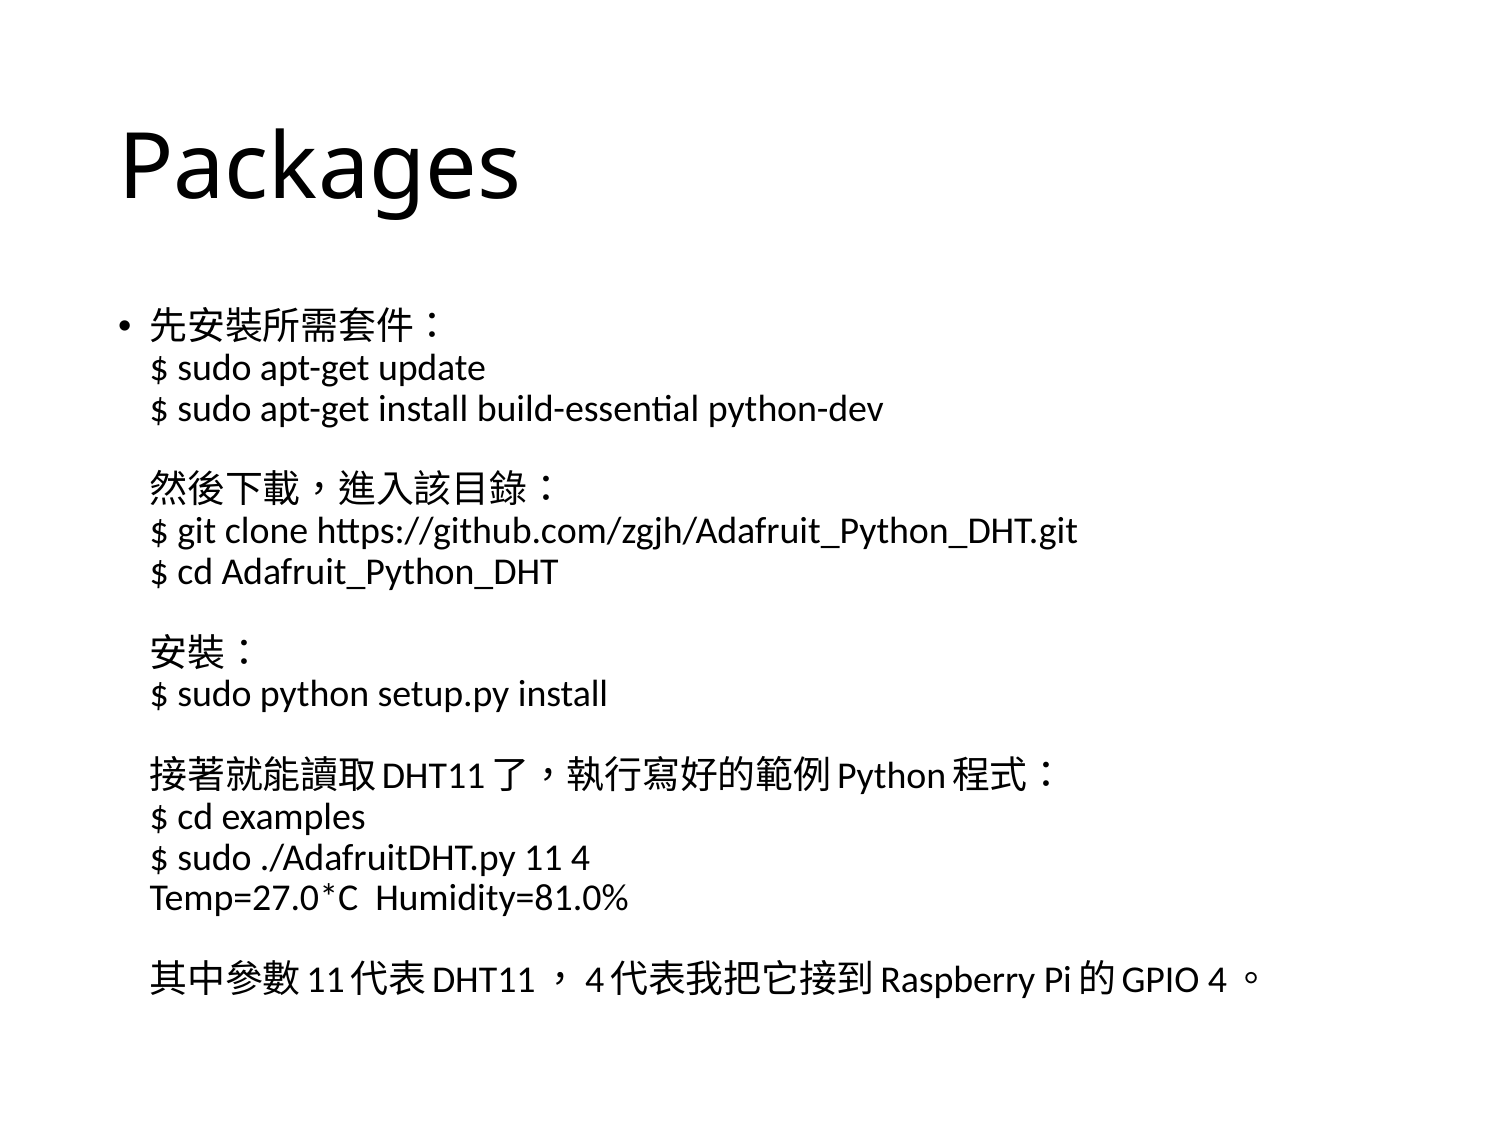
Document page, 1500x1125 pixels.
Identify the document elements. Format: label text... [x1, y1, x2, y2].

list 先安裝所需套件： $ sudo apt-get update $ sudo apt-get install build-essential python-dev 然後下載，進入該目錄： $ git clone https://github.com/zgjh/Adafruit_Python_DHT.git $ cd Adafruit_Python_DHT 安裝： $ sudo python setup.py install 接著就能讀取DHT11了，執行寫好的範例Python程式： $ cd examples $ sudo ./AdafruitDHT.py 11 4 Temp=27.0*C Humidity=81.0% 其中參數11代表DHT11，4代表我把它接到Raspberry Pi的GPIO 4。 [103, 299, 1430, 1014]
title Packages [103, 59, 1397, 278]
